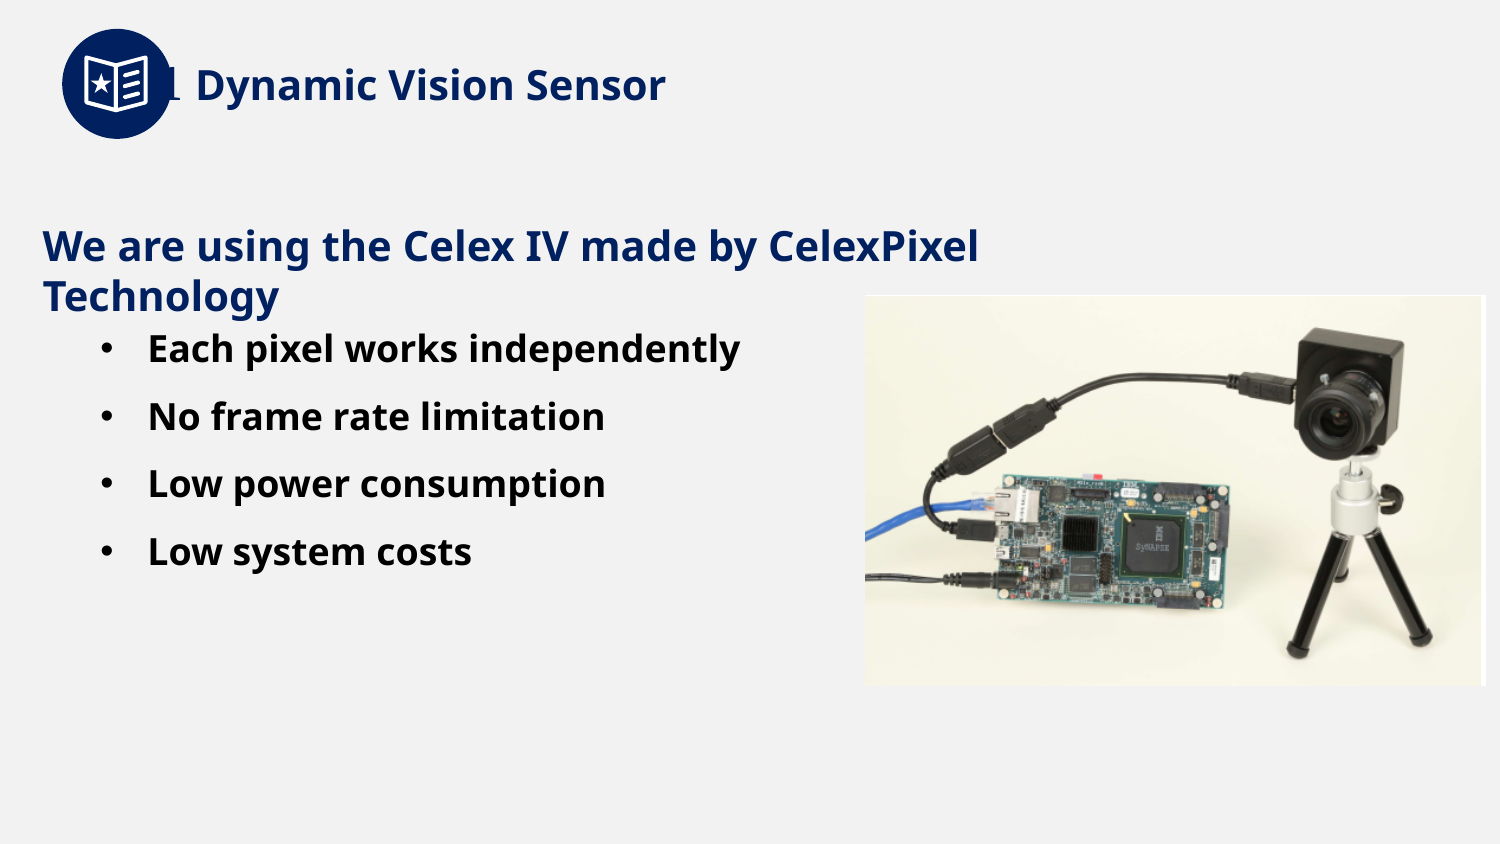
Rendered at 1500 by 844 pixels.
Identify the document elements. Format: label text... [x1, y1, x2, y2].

picture [865, 295, 1486, 686]
text_box 1 Dynamic Vision Sensor [142, 42, 682, 118]
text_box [84, 55, 148, 113]
text_box [61, 27, 162, 140]
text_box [27, 212, 1164, 576]
